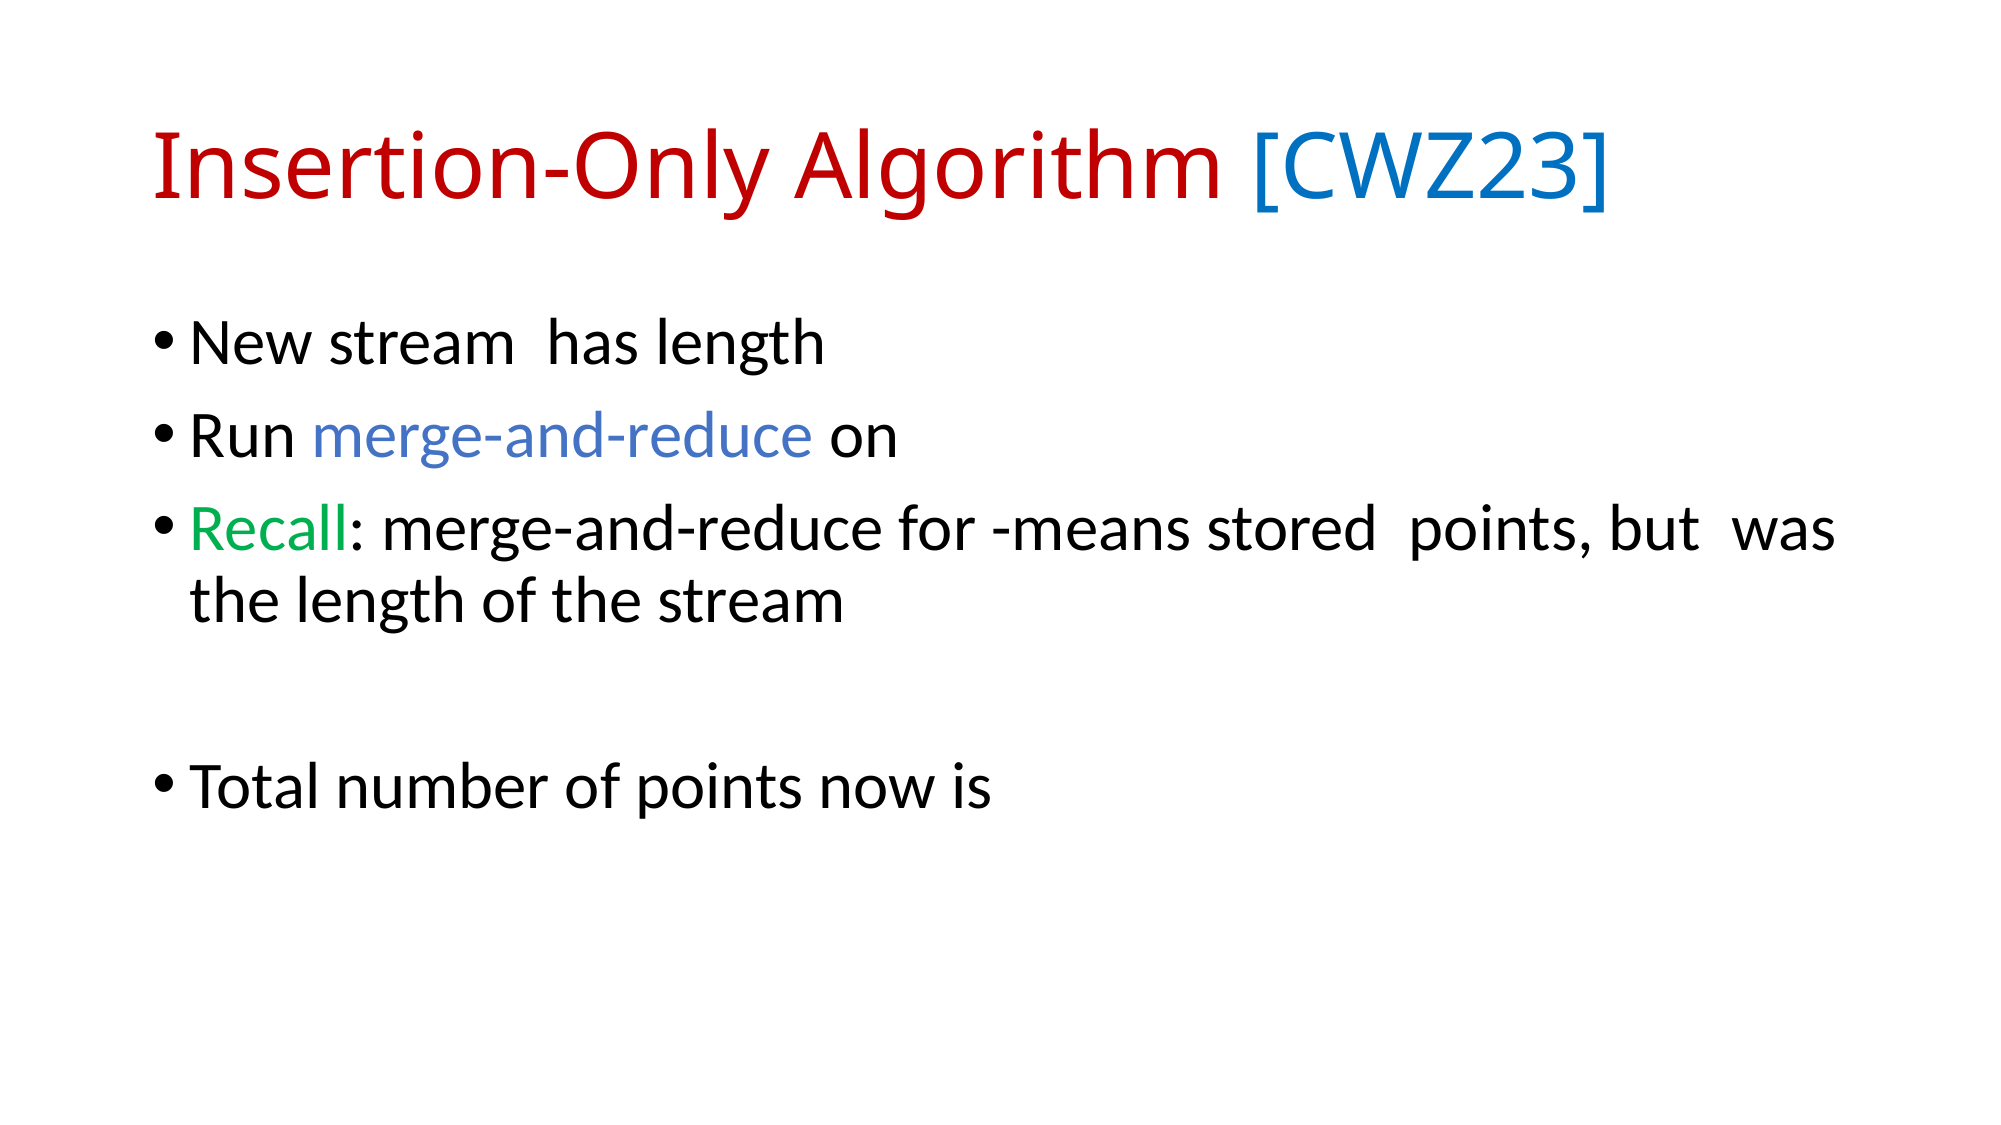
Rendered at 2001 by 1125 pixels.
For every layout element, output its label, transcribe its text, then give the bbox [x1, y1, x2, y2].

title Insertion-Only Algorithm [CWZ23] [137, 59, 1863, 278]
